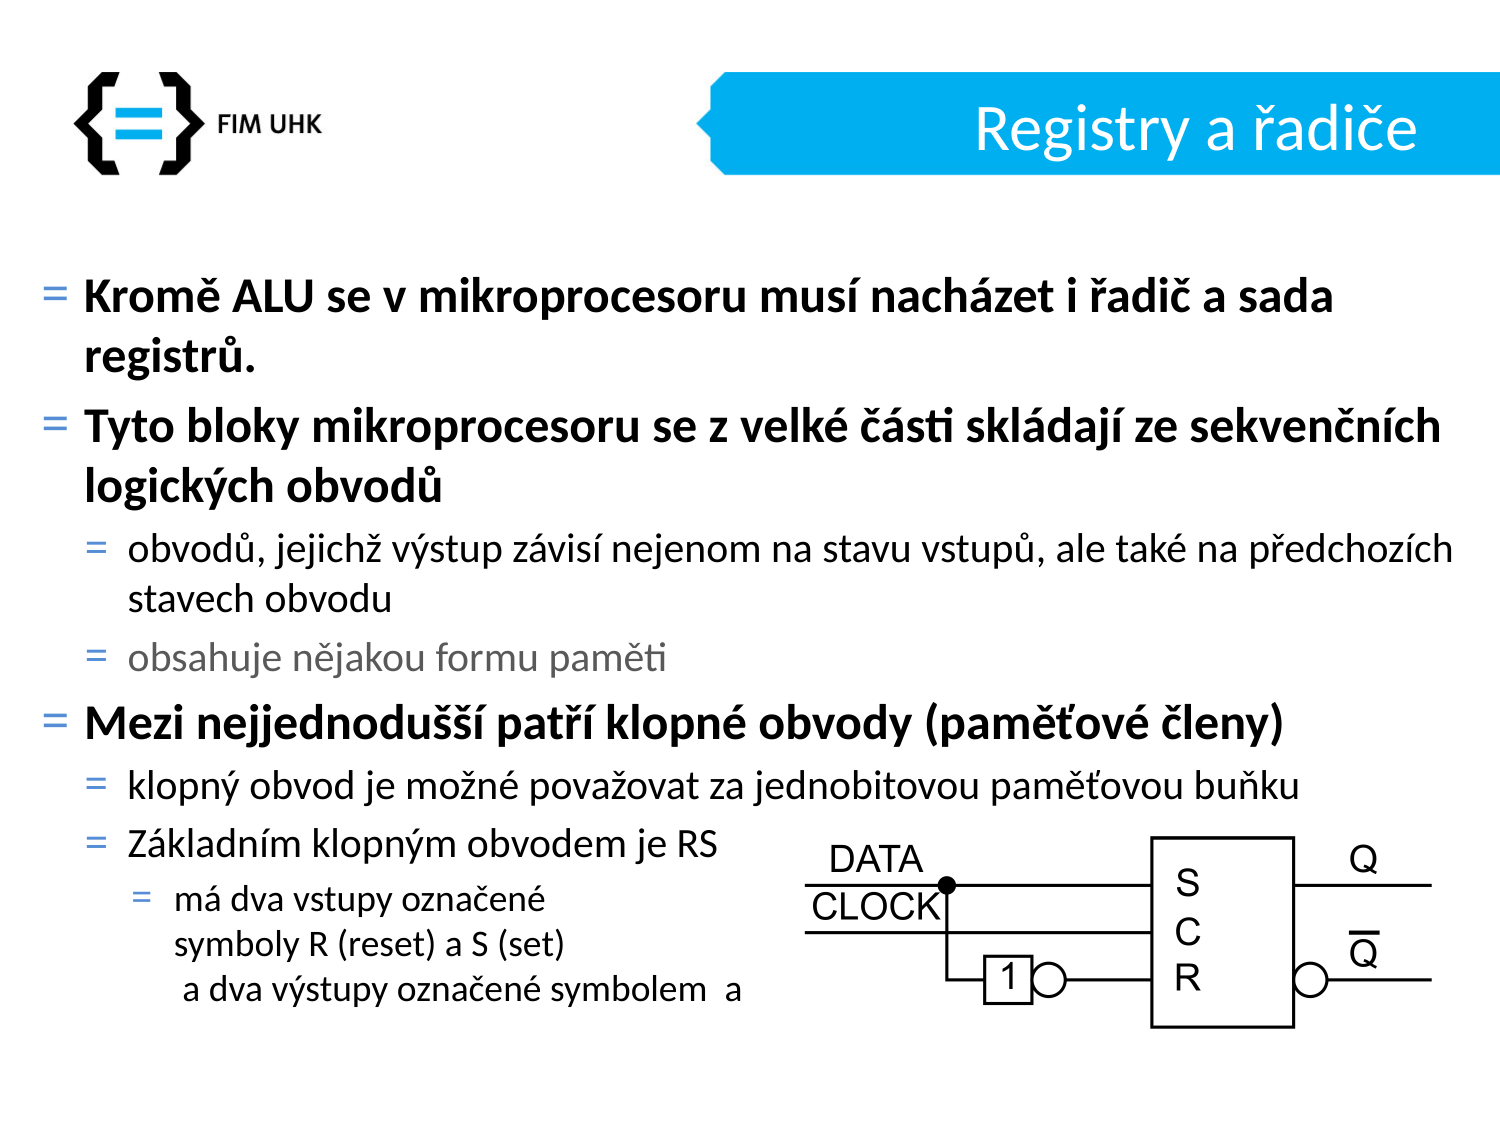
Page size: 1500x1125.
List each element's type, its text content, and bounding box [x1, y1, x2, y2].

title Registry a řadiče [766, 78, 1434, 169]
picture [0, 0, 1500, 1125]
